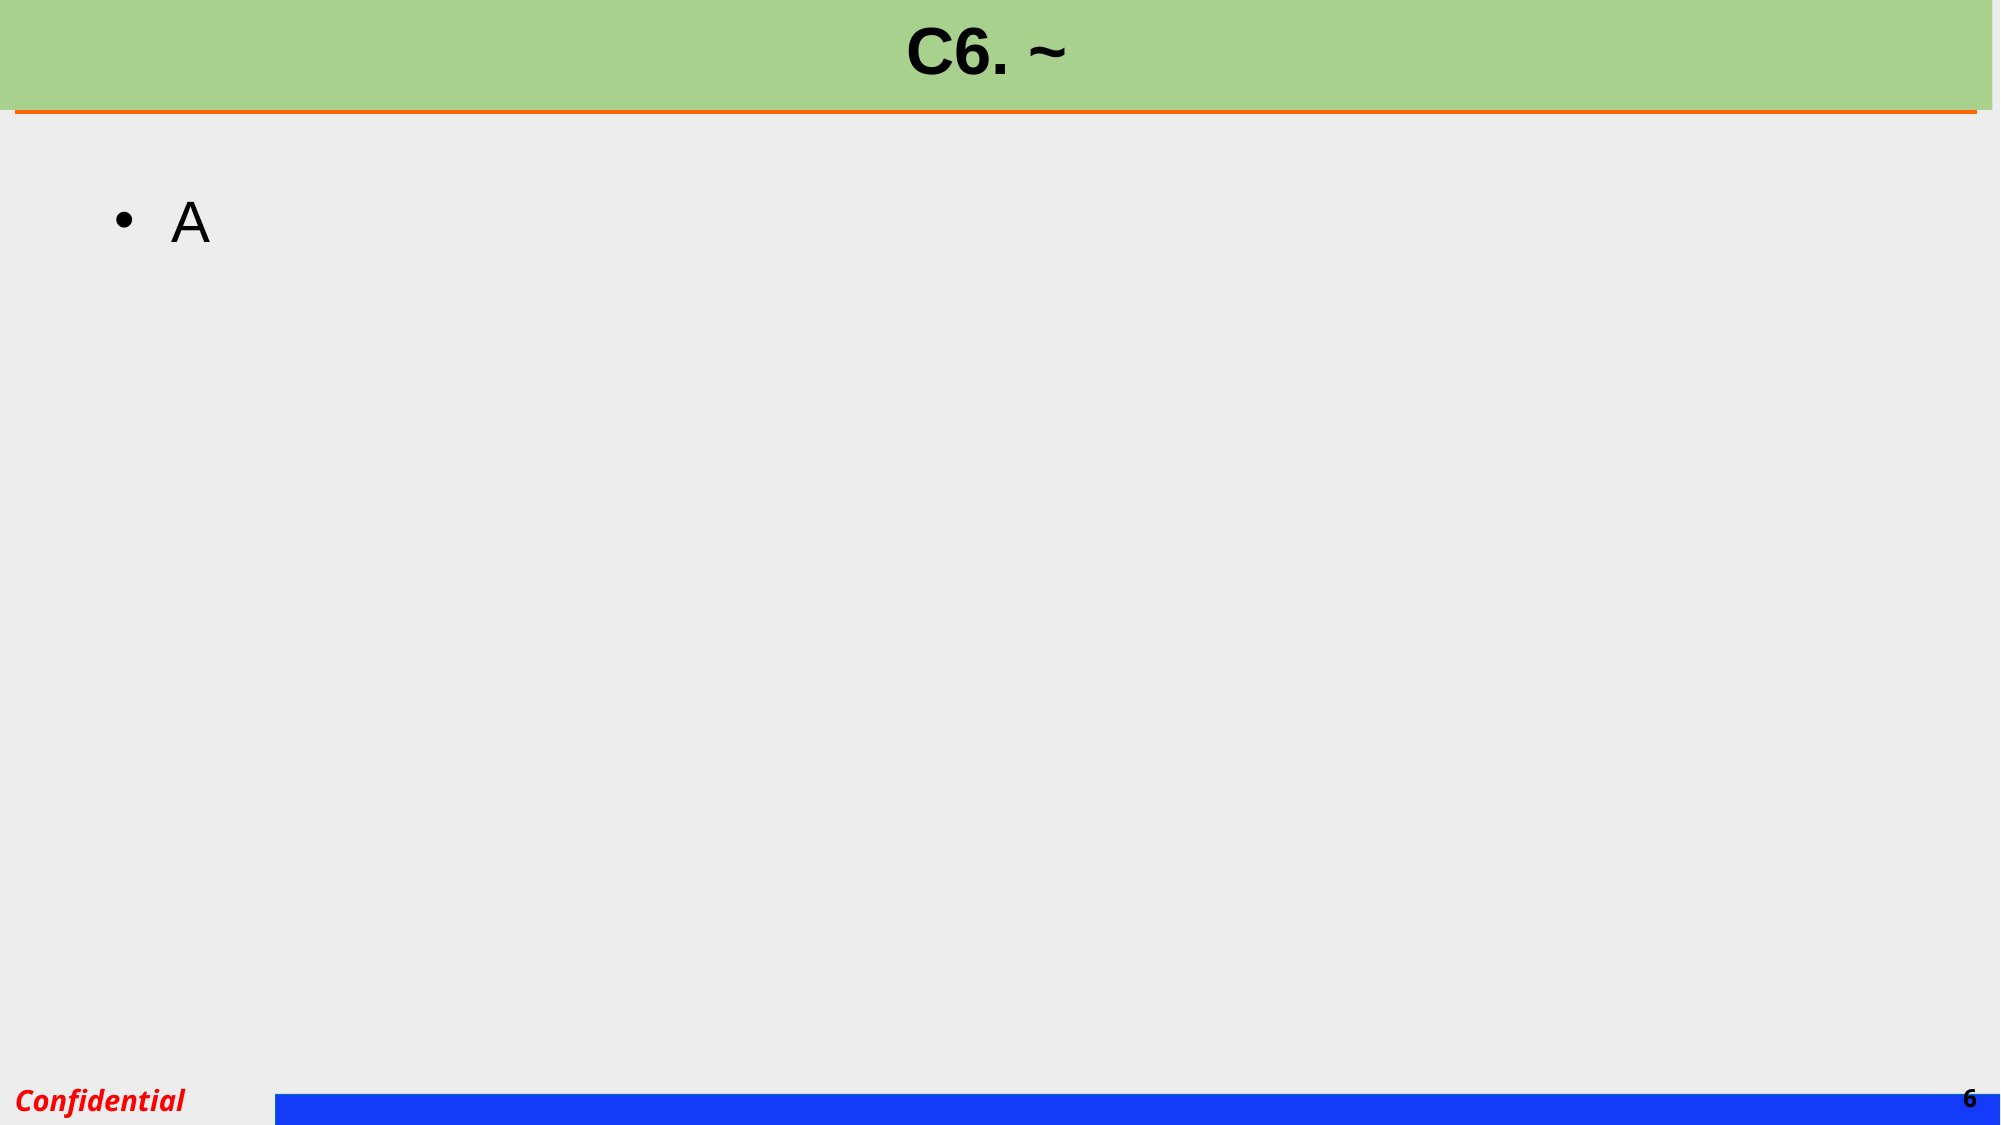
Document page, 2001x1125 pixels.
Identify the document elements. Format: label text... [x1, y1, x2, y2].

text_box 6 [1525, 1069, 1993, 1125]
title C6. ~ [0, 0, 1993, 110]
list A [99, 184, 1900, 1005]
